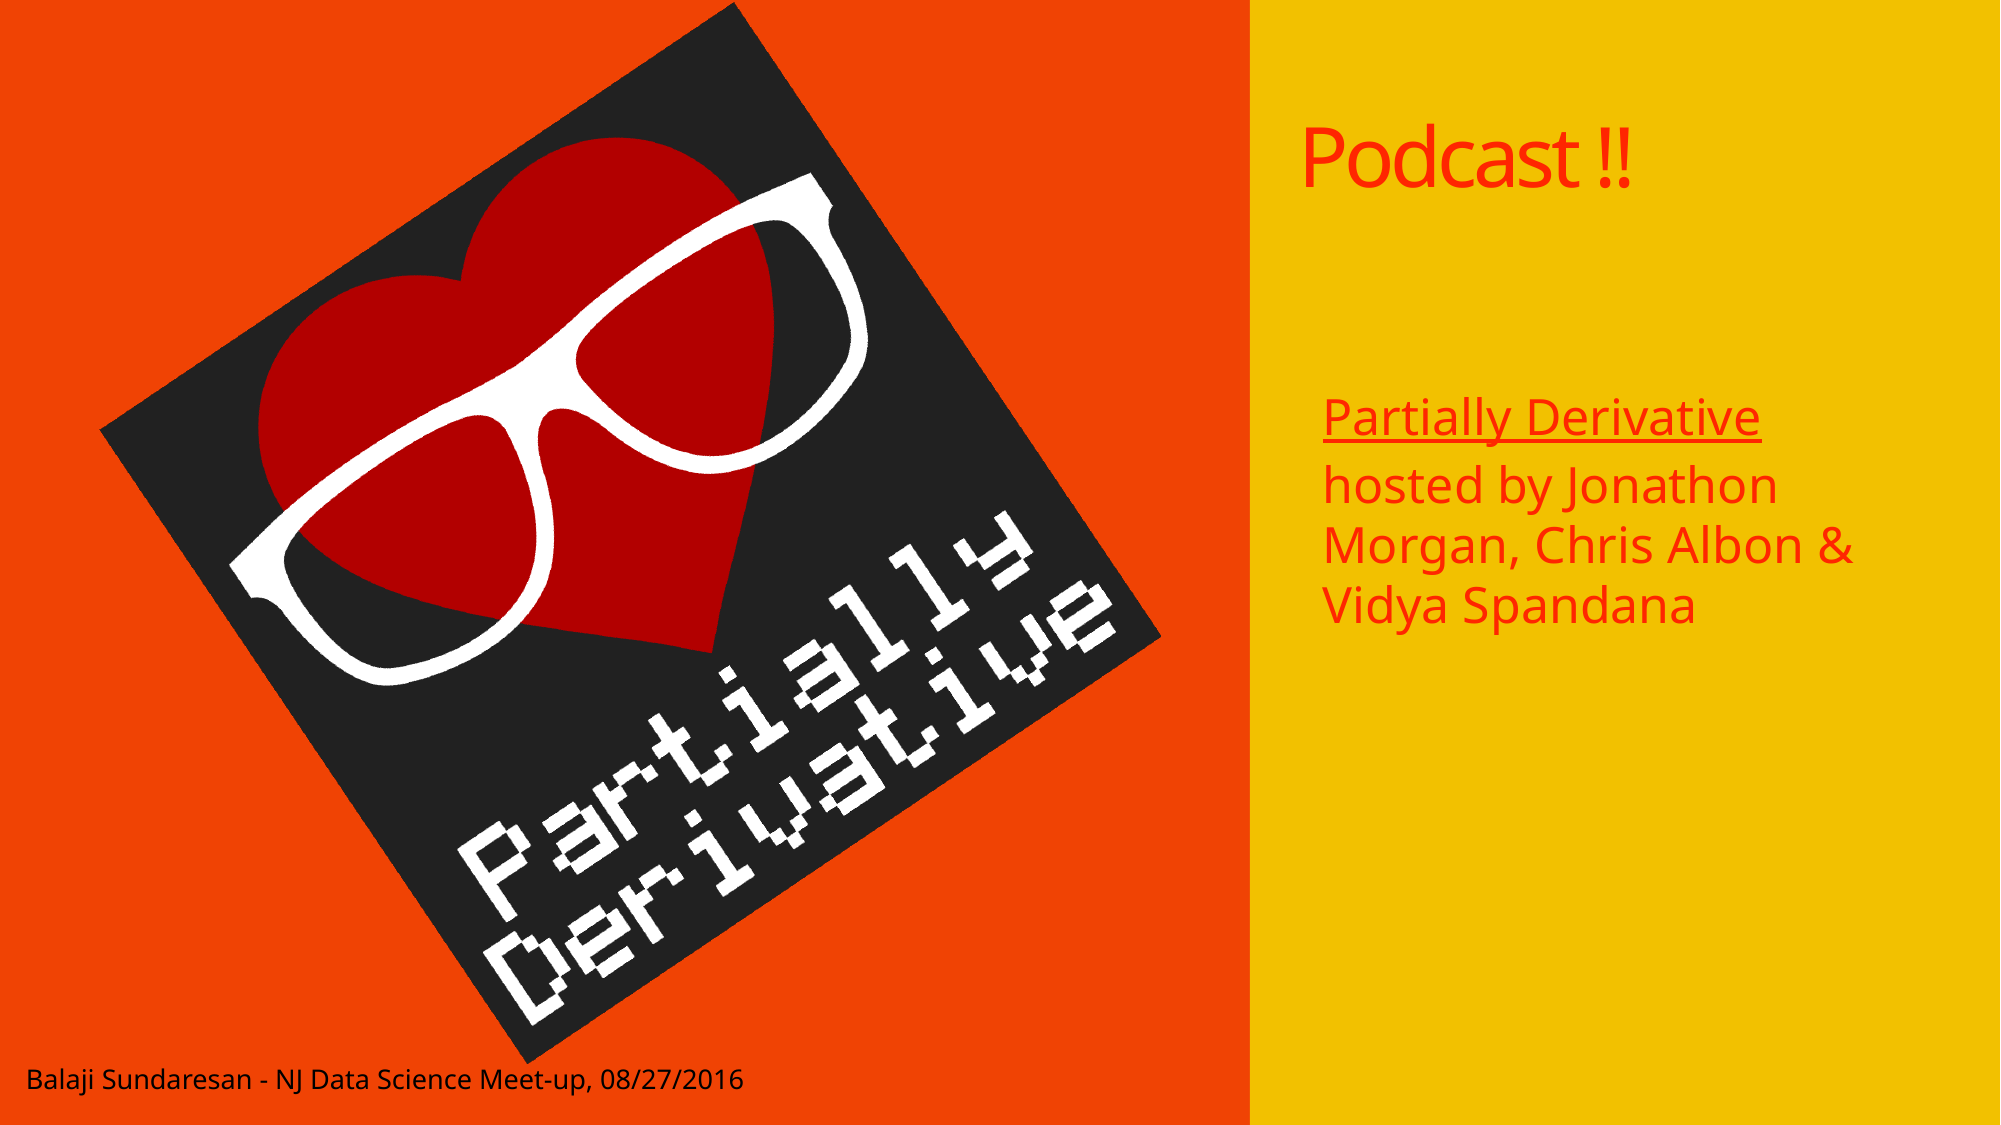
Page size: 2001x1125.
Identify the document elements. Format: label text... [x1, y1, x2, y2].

title Podcast !! [1290, 88, 1911, 213]
picture [101, 4, 1161, 1062]
text_box Balaji Sundaresan - NJ Data Science Meet-up, 08/27/2016 [18, 1054, 1015, 1103]
text_box Partially Derivative hosted by Jonathon Morgan, Chris Albon & Vidya Spandana [1315, 377, 1935, 641]
